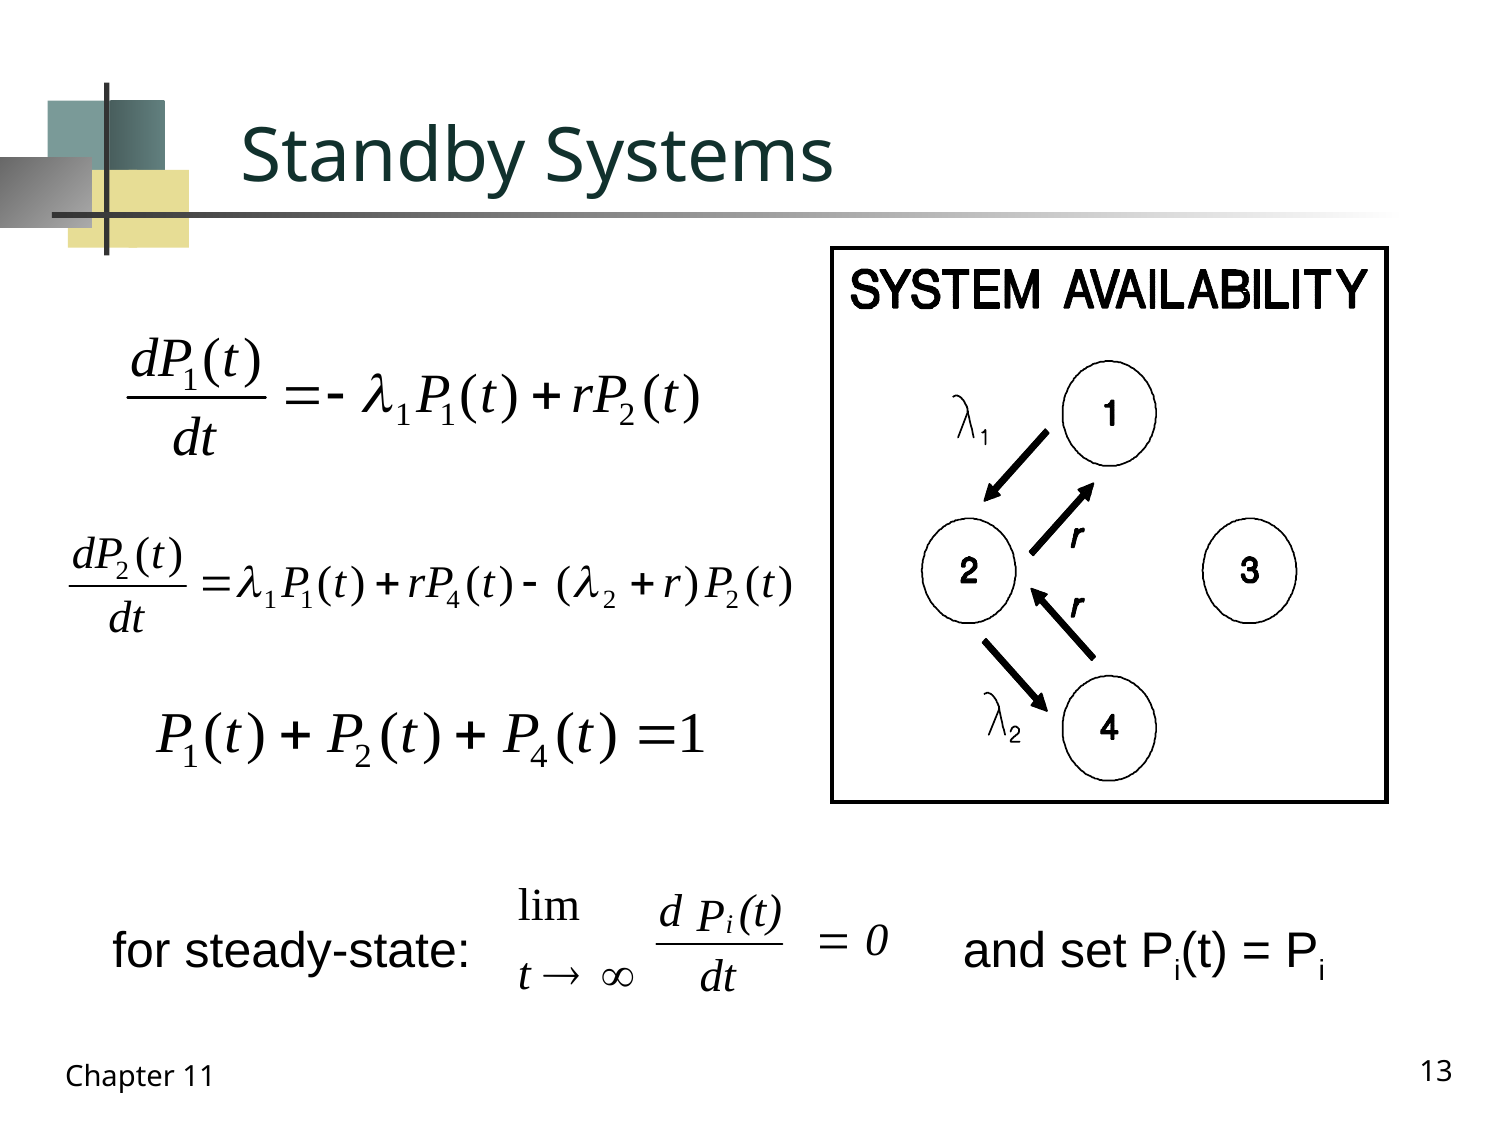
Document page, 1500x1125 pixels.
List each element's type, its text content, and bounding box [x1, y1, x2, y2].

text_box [117, 323, 713, 468]
slide_number Chapter 11 [49, 1024, 363, 1101]
title Standby Systems [225, 87, 1042, 205]
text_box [97, 874, 1341, 1010]
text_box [142, 699, 715, 778]
slide_number 13 [1154, 1023, 1468, 1100]
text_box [834, 249, 1385, 801]
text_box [61, 525, 801, 643]
